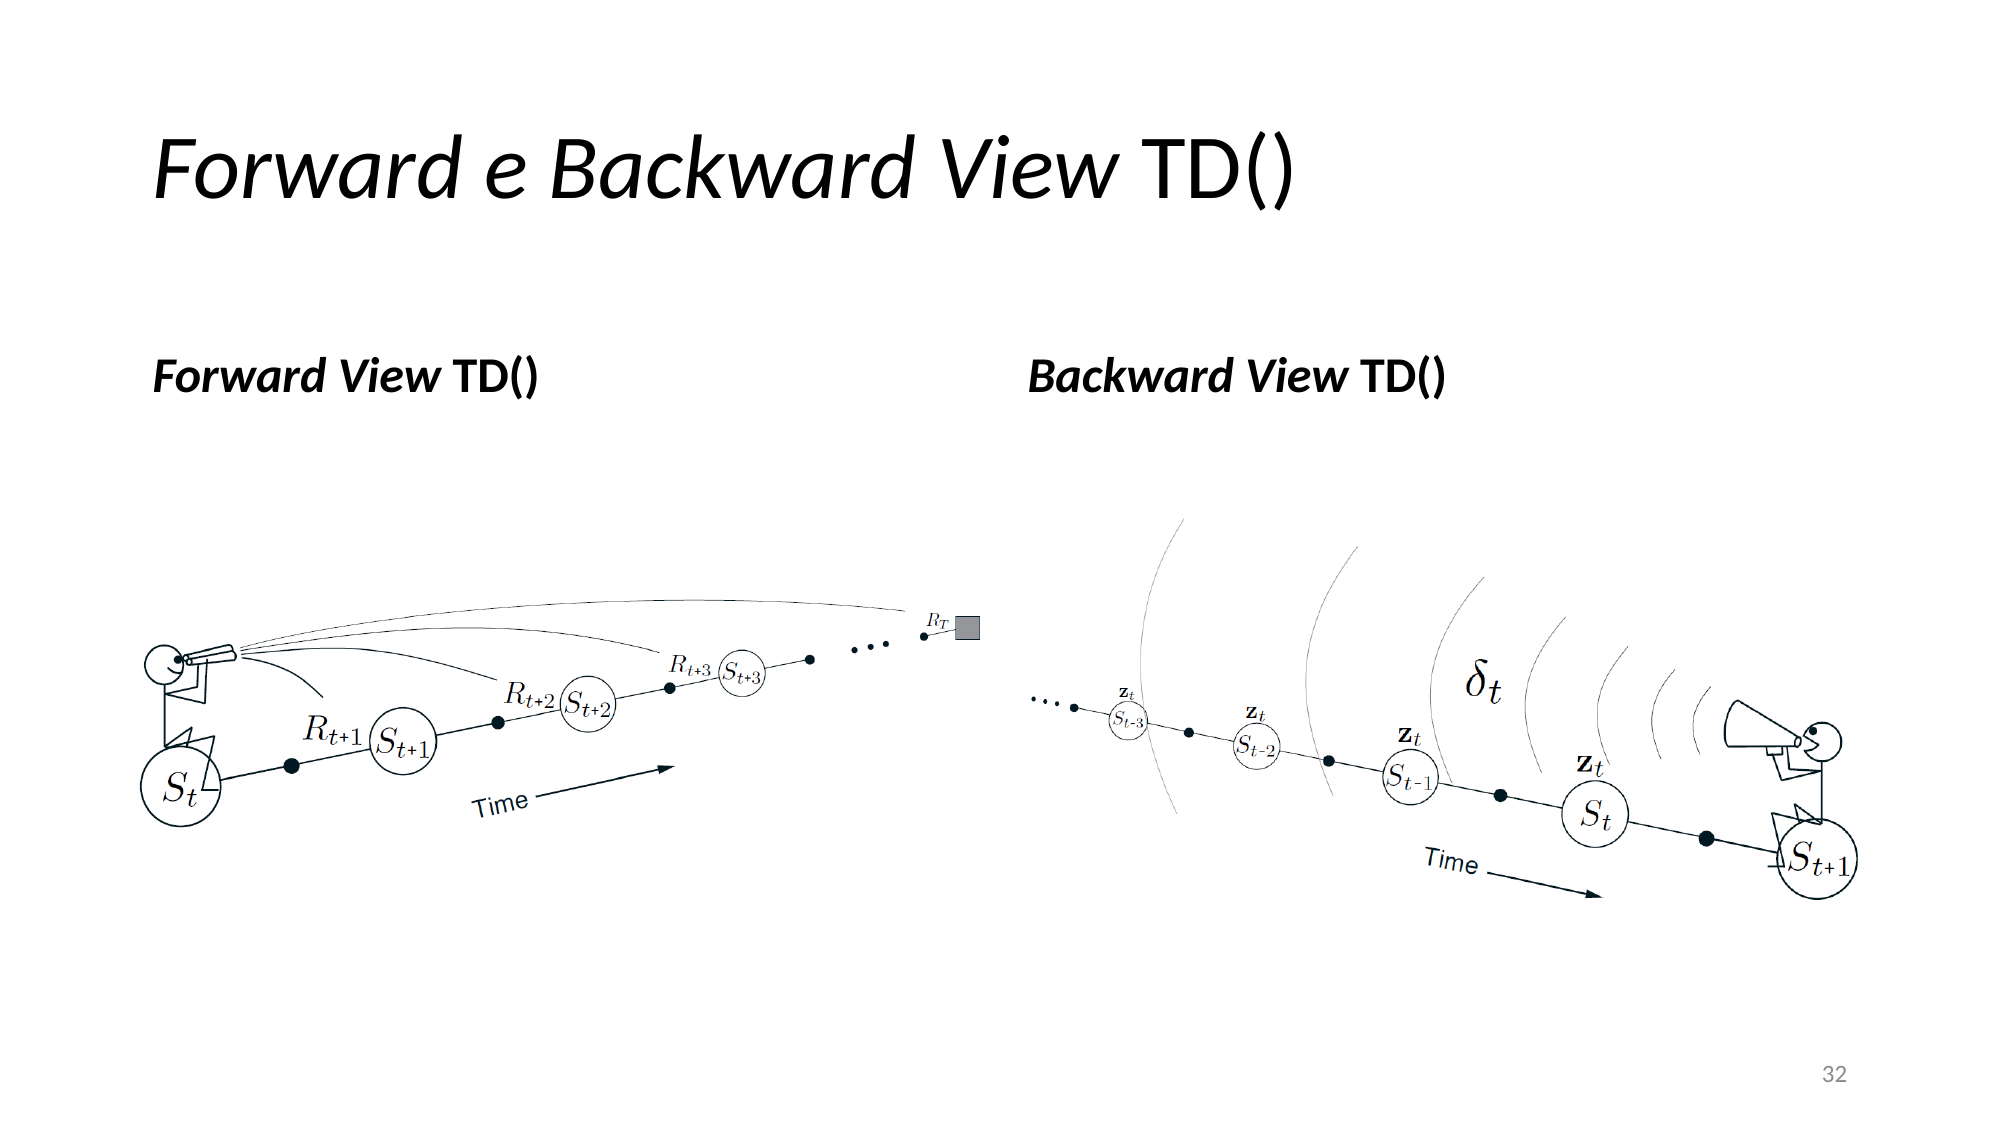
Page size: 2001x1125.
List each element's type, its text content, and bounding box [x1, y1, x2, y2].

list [1012, 511, 1863, 915]
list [137, 585, 984, 841]
slide_number 32 [1412, 1042, 1863, 1103]
